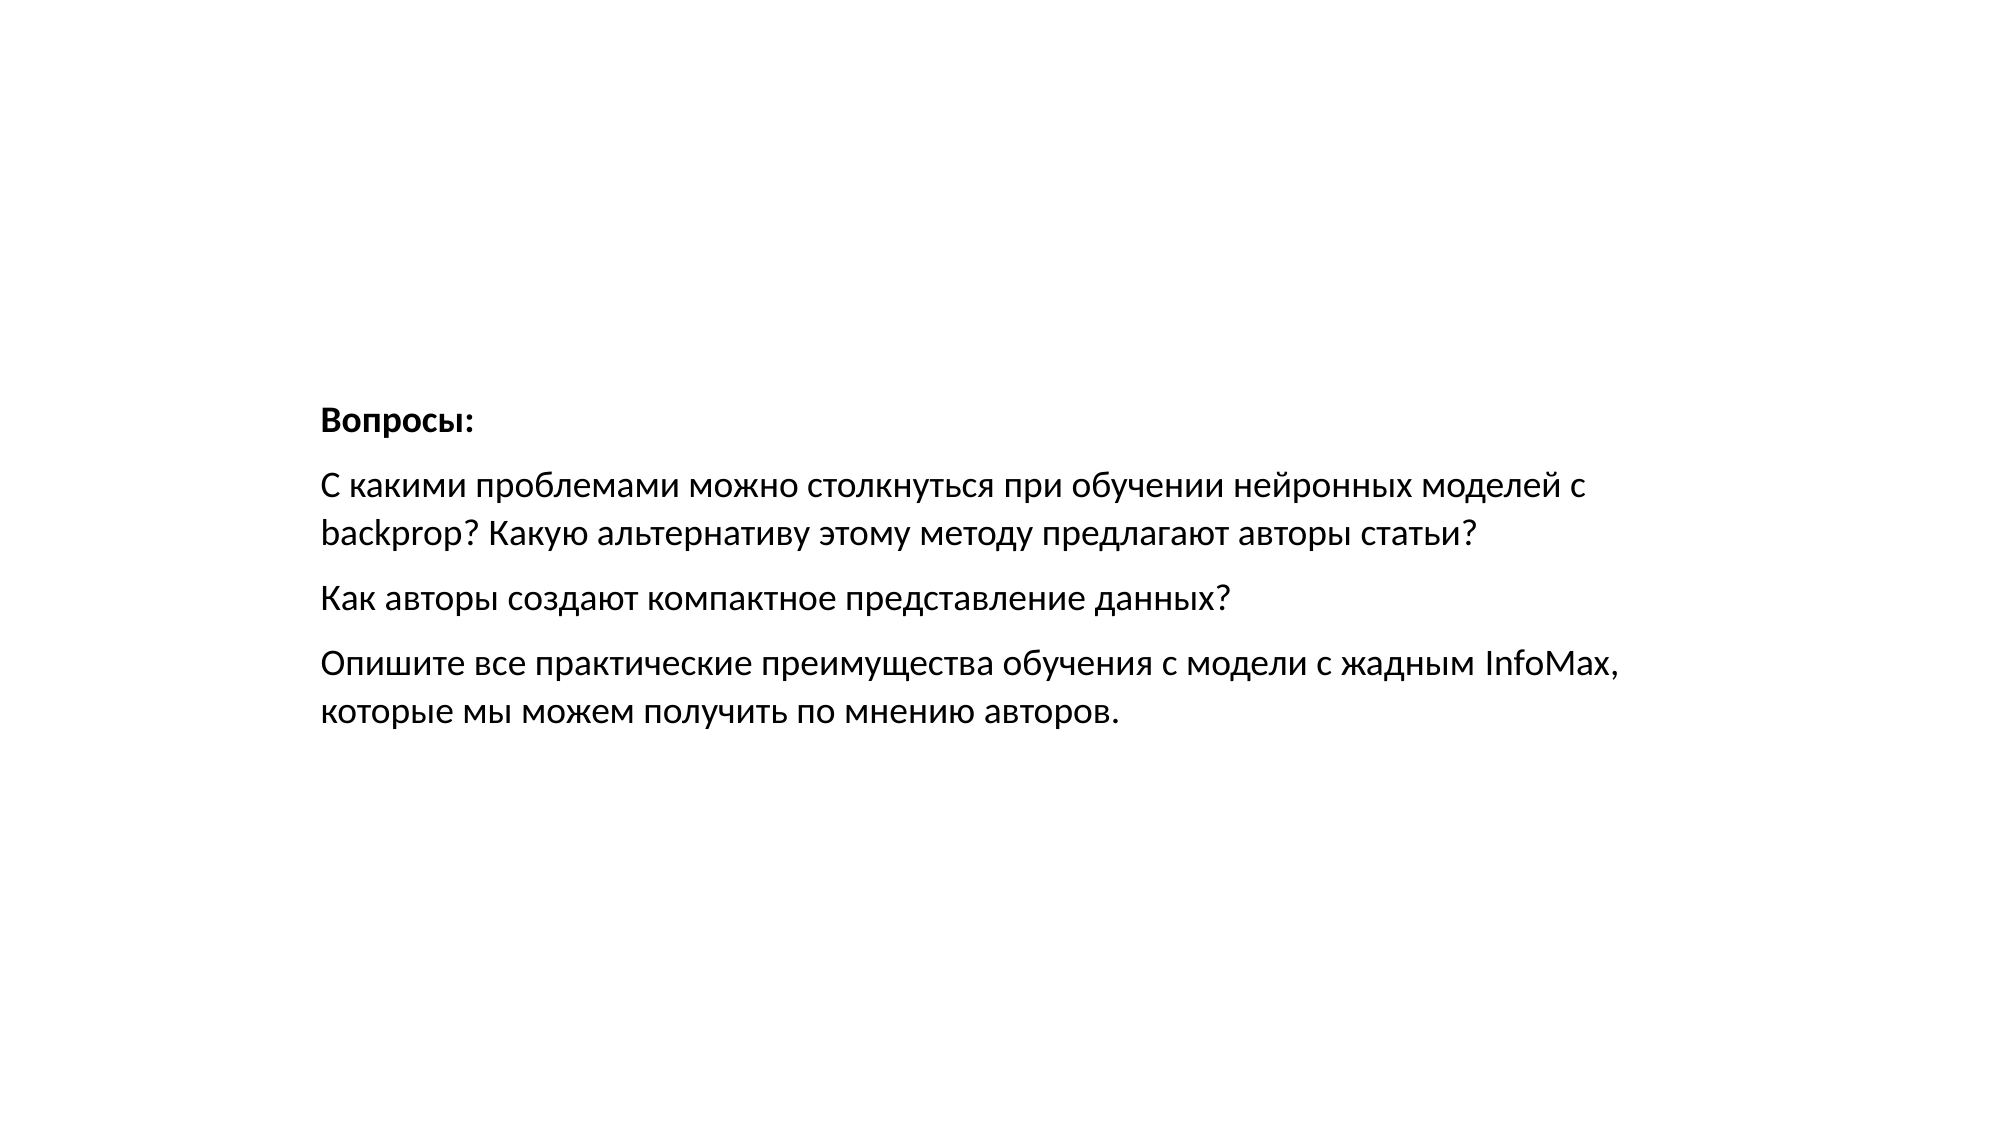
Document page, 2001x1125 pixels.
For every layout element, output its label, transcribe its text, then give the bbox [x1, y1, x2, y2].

text_box Вопросы: С какими проблемами можно столкнуться при обучении нейронных моделей с backprop? Какую альтернативу этому методу предлагают авторы статьи? Как авторы создают компактное представление данных? Опишите все практические преимущества обучения с модели с жадным InfoMax, которые мы можем получить по мнению авторов. [305, 384, 1694, 739]
